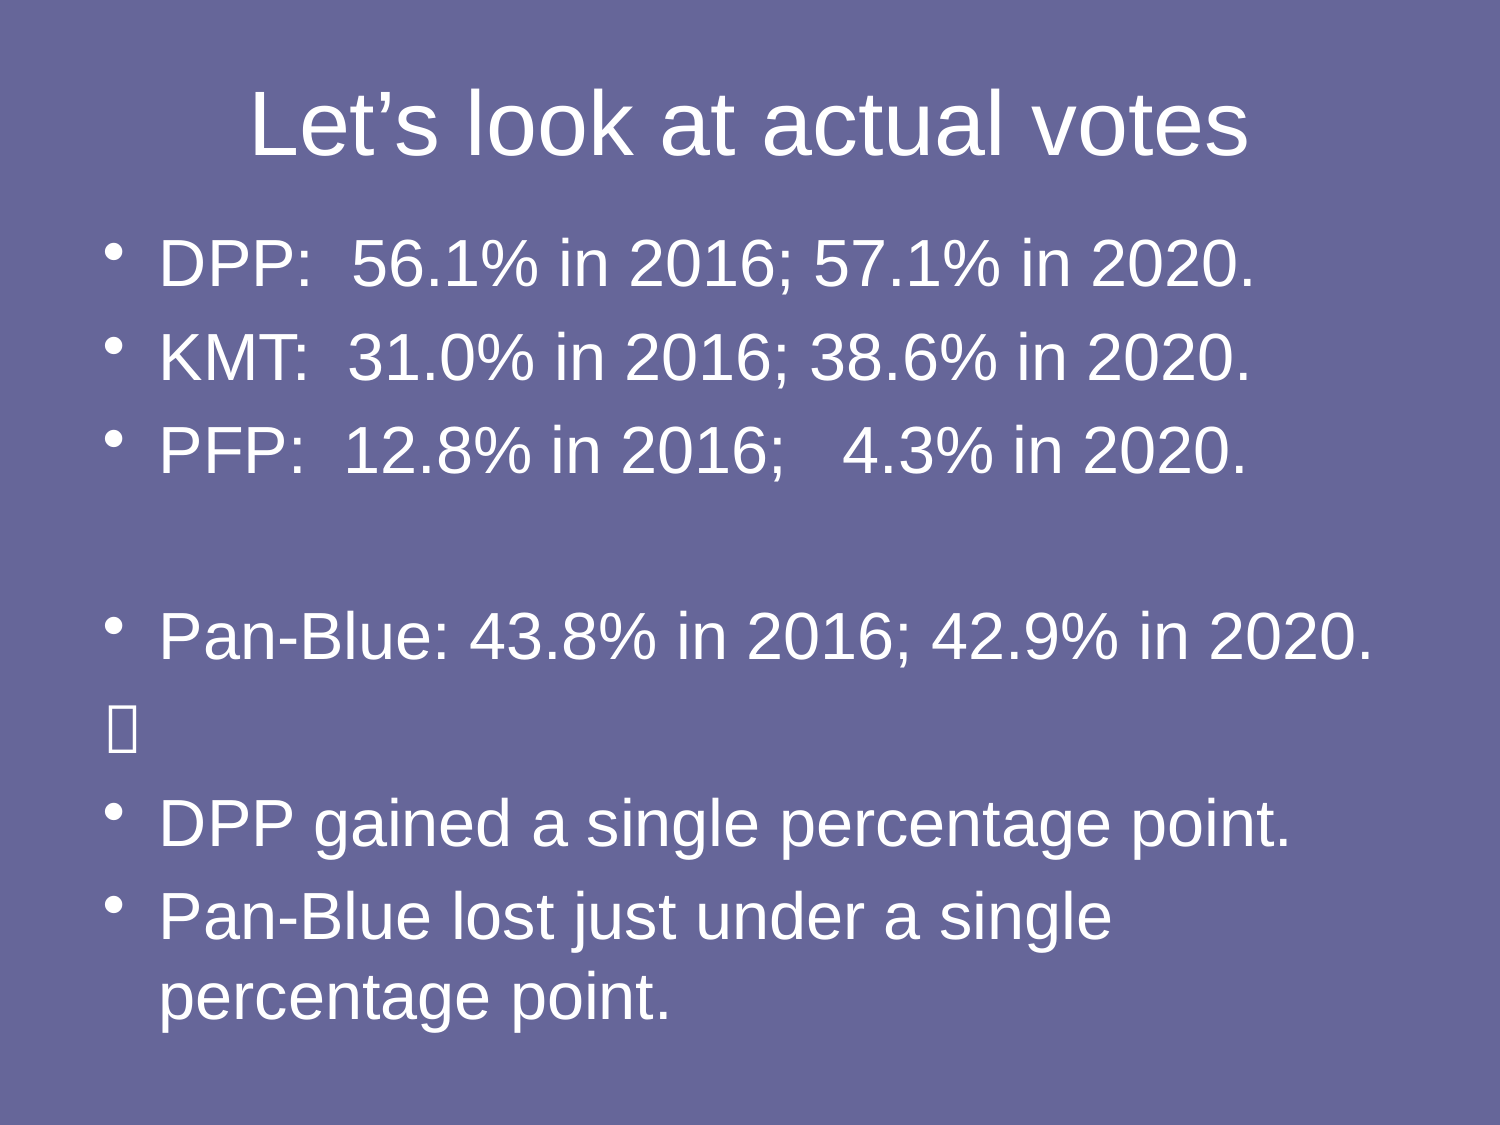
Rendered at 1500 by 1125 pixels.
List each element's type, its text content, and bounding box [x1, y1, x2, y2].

title Let’s look at actual votes [75, 24, 1425, 213]
list DPP: 56.1% in 2016; 57.1% in 2020. KMT: 31.0% in 2016; 38.6% in 2020. PFP: 12.8% in 2016; 4.3% in 2020. Pan-Blue: 43.8% in 2016; 42.9% in 2020.  DPP gained a single percentage point. Pan-Blue lost just under a single percentage point. [87, 212, 1438, 1075]
